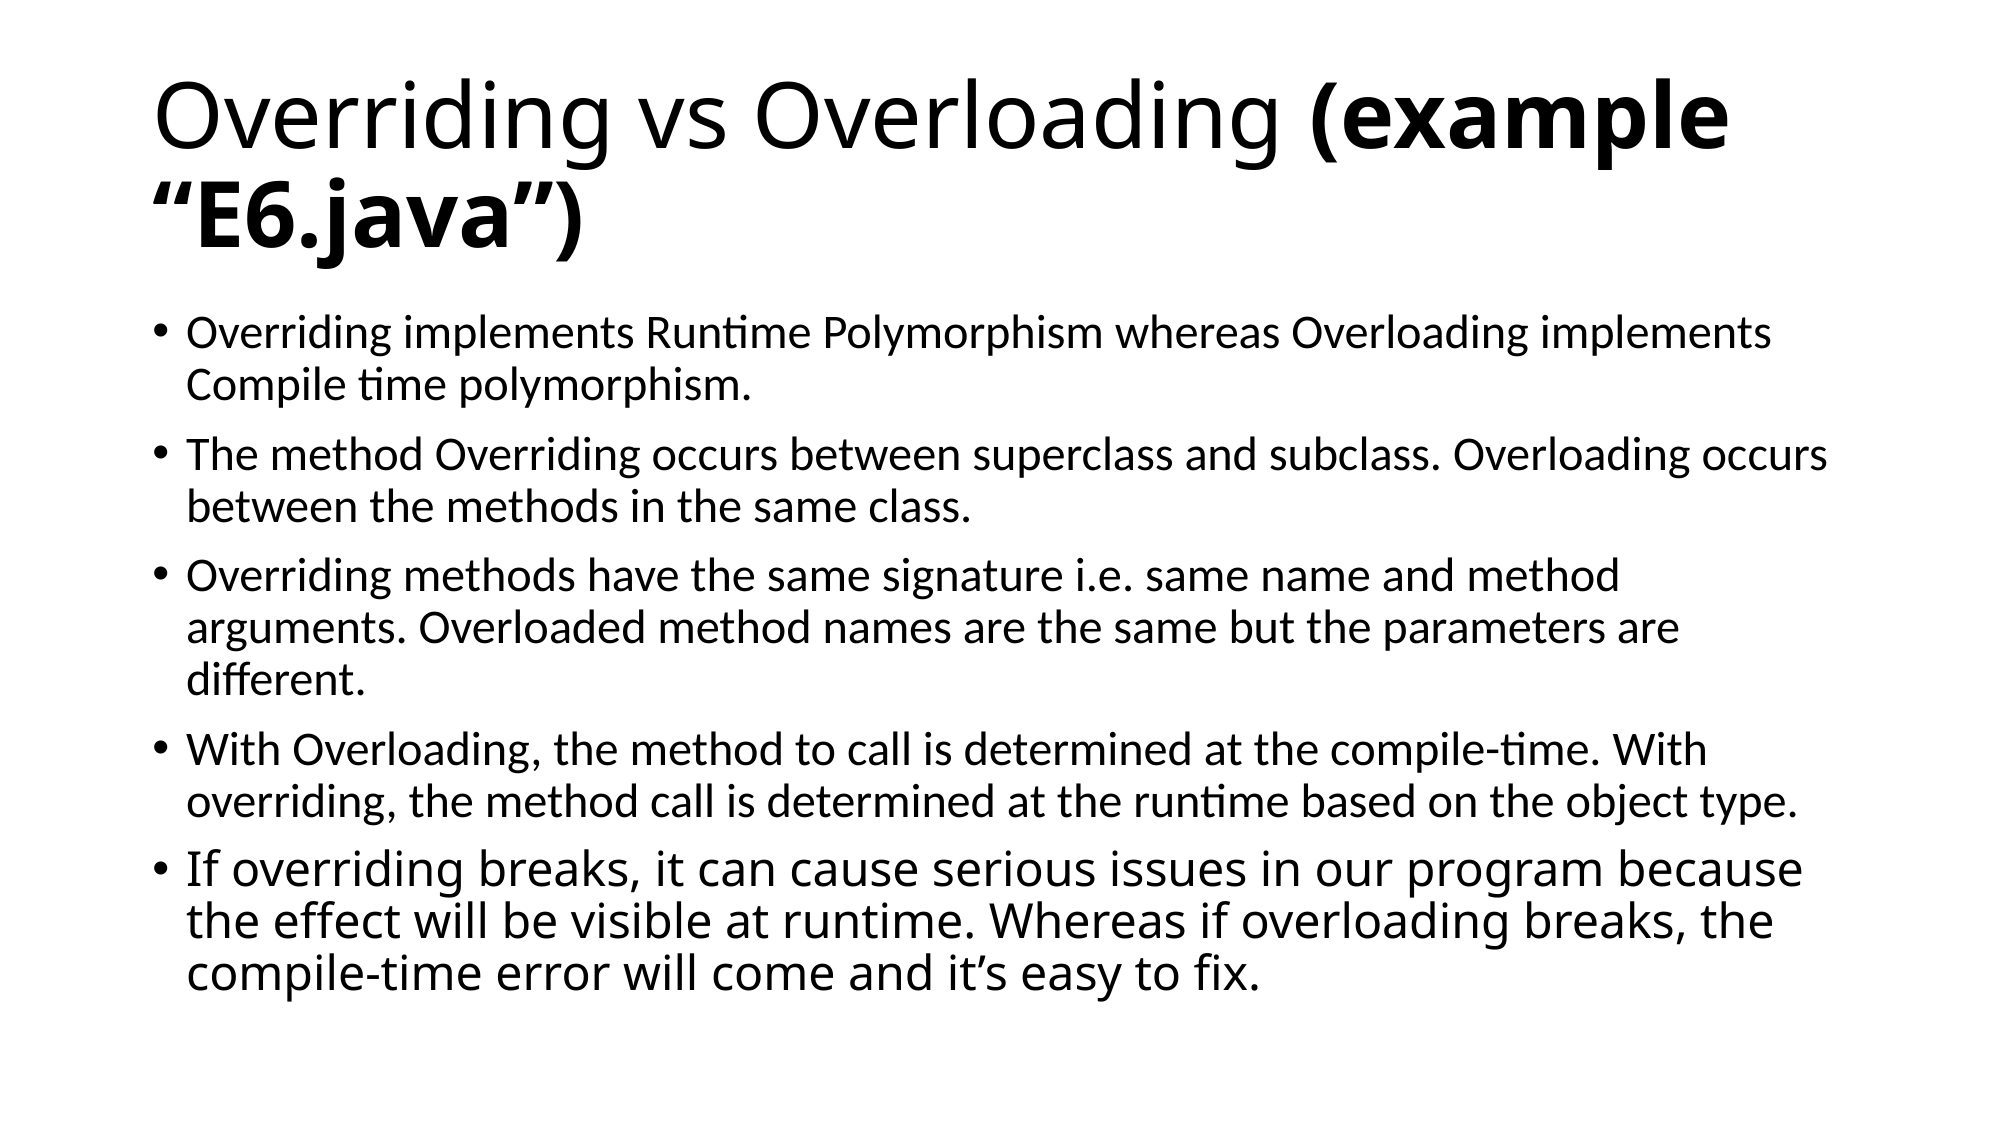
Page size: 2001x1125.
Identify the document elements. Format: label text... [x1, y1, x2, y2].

title Overriding vs Overloading (example “E6.java”) [137, 59, 1863, 278]
list Overriding implements Runtime Polymorphism whereas Overloading implements Compile time polymorphism. The method Overriding occurs between superclass and subclass. Overloading occurs between the methods in the same class. Overriding methods have the same signature i.e. same name and method arguments. Overloaded method names are the same but the parameters are different. With Overloading, the method to call is determined at the compile-time. With overriding, the method call is determined at the runtime based on the object type. If overriding breaks, it can cause serious issues in our program because the effect will be visible at runtime. Whereas if overloading breaks, the compile-time error will come and it’s easy to fix. [137, 299, 1863, 1014]
